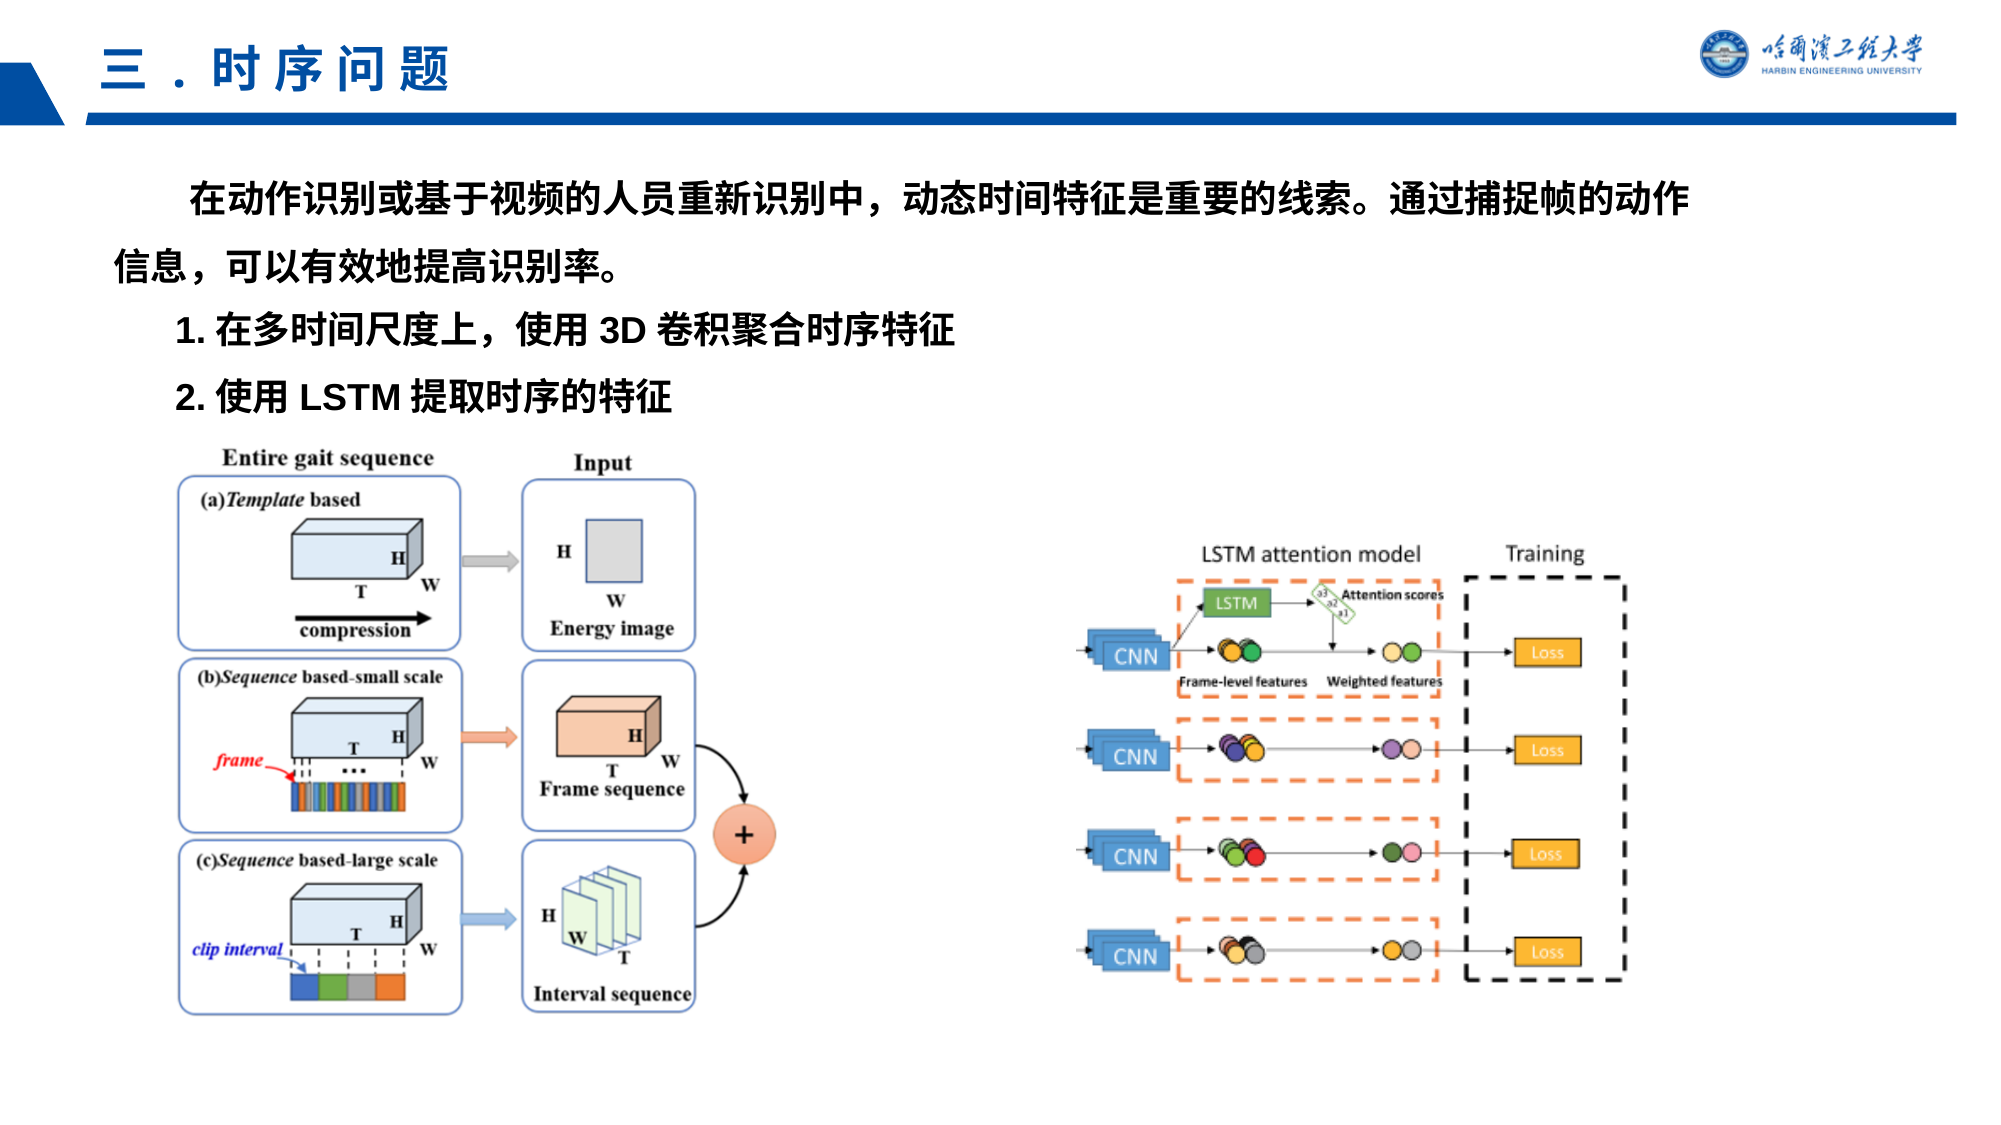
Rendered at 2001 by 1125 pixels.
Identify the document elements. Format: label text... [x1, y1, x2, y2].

picture [1076, 498, 1648, 1013]
picture [122, 419, 792, 1034]
text_box [84, 111, 1958, 127]
text_box 三.时序问题 [98, 36, 815, 99]
picture [1689, 22, 1933, 86]
text_box [0, 61, 67, 127]
text_box 1.在多时间尺度上，使用3D卷积聚合时序特征 2.使用LSTM提取时序的特征 [85, 275, 1121, 426]
text_box 在动作识别或基于视频的人员重新识别中，动态时间特征是重要的线索。通过捕捉帧的动作信息，可以有效地提高识别率。 [98, 145, 1740, 295]
